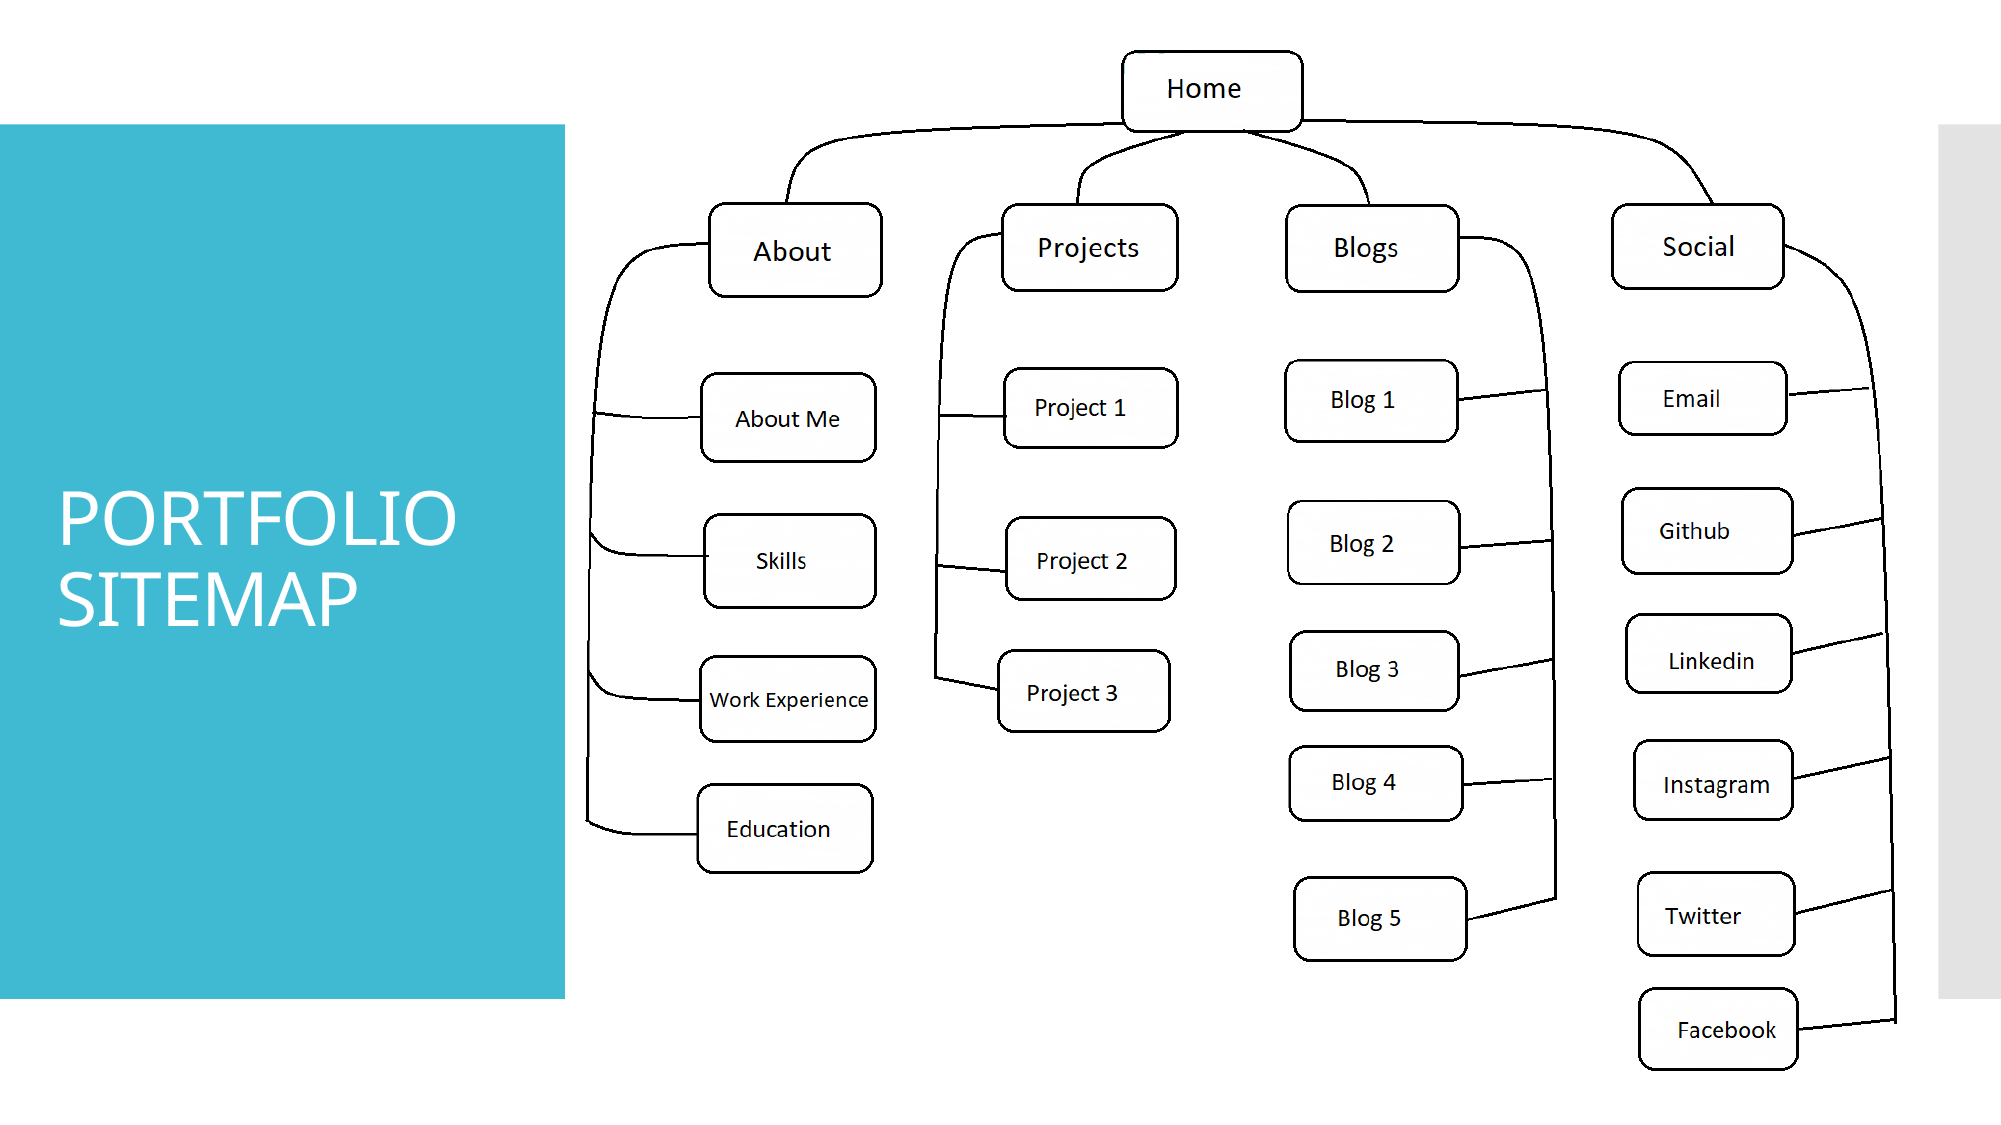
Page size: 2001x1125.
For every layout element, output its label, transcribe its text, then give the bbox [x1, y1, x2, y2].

title PORTFOLIO SITEMAP [41, 184, 525, 940]
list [566, 37, 1921, 1088]
